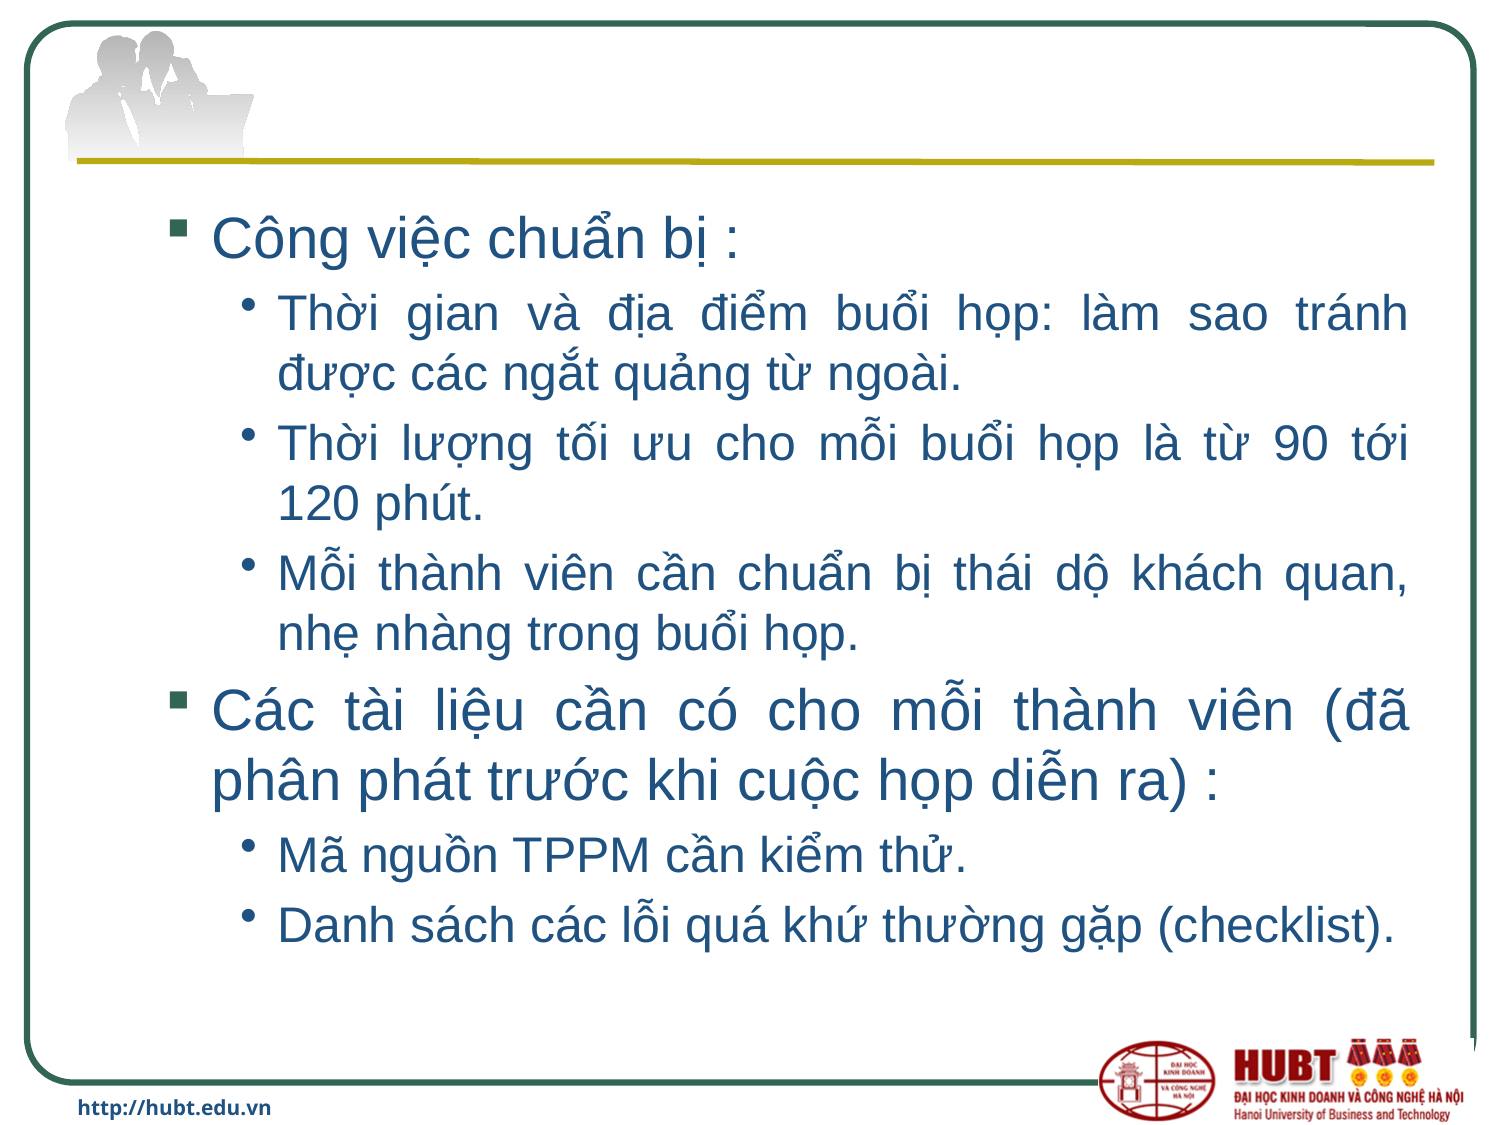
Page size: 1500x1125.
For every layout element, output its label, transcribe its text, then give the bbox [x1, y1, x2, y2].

picture [1098, 1038, 1474, 1123]
list Công việc chuẩn bị : Thời gian và địa điểm buổi họp: làm sao tránh được các ngắt quảng từ ngoài. Thời lượng tối ưu cho mỗi buổi họp là từ 90 tới 120 phút. Mỗi thành viên cần chuẩn bị thái dộ khách quan, nhẹ nhàng trong buổi họp. Các tài liệu cần có cho mỗi thành viên (đã phân phát trước khi cuộc họp diễn ra) : Mã nguồn TPPM cần kiểm thử. Danh sách các lỗi quá khứ thường gặp (checklist). [75, 192, 1425, 1031]
slide_number http://hubt.edu.vn [62, 1087, 475, 1125]
